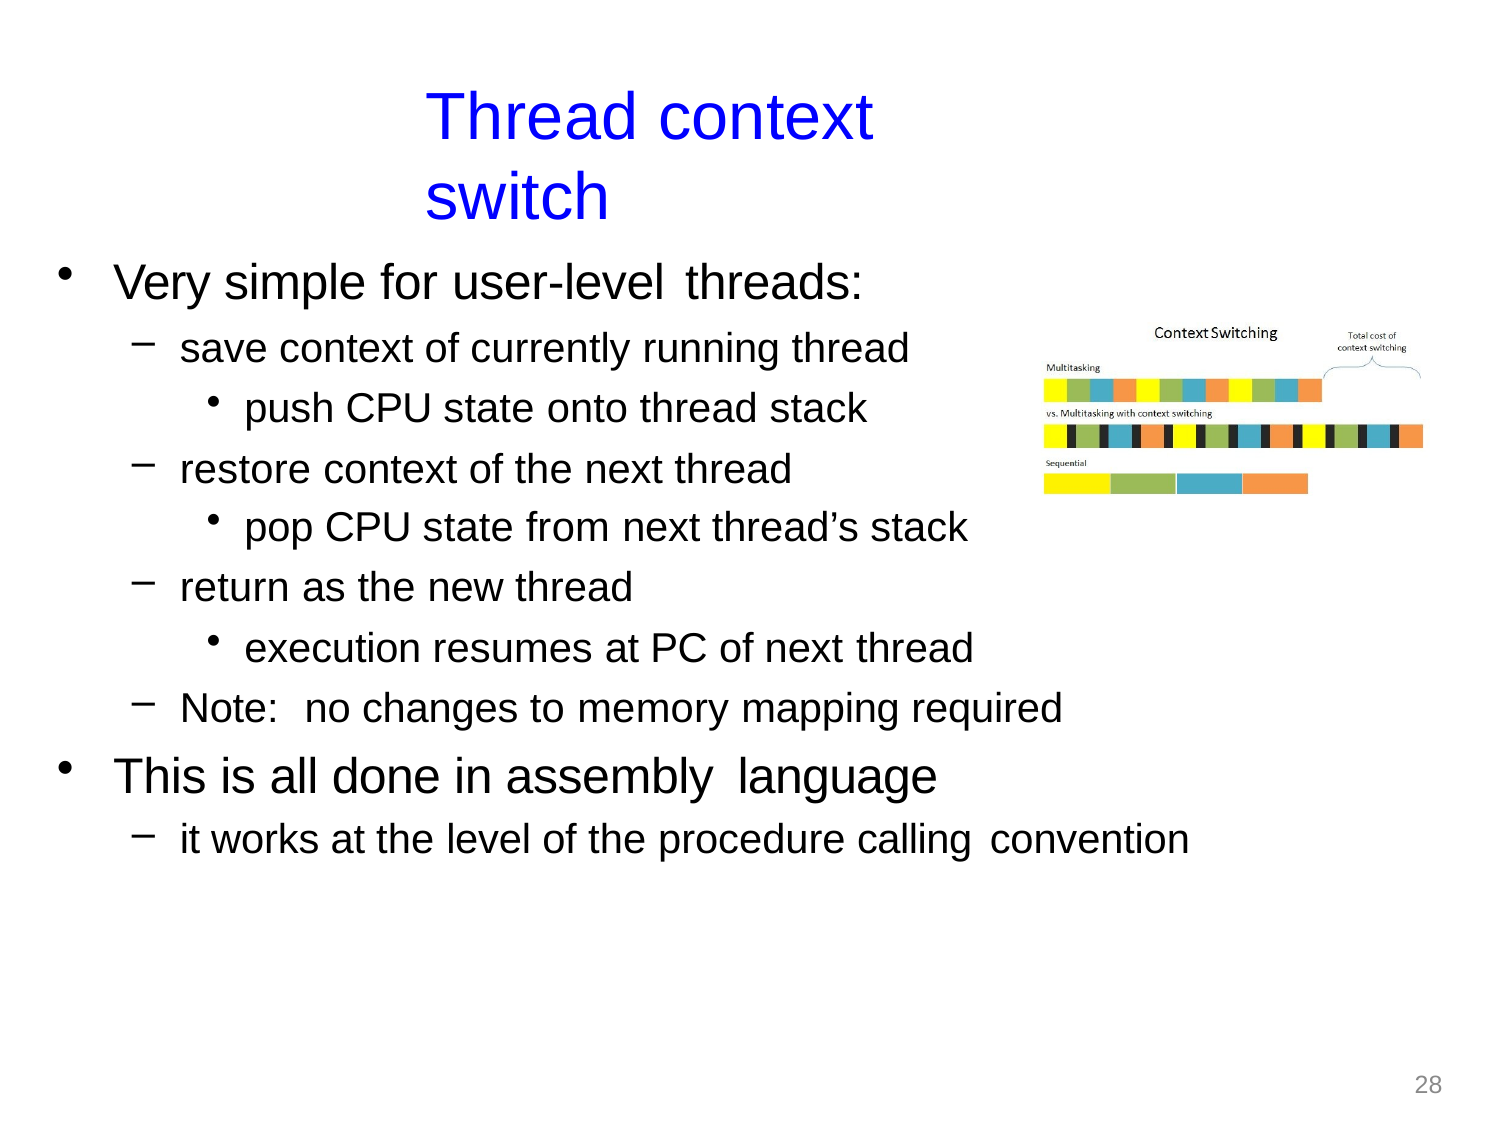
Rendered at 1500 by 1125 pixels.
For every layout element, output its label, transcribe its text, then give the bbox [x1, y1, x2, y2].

text_box [1040, 322, 1430, 496]
slide_number 15 [1408, 1069, 1459, 1125]
text_box Very simple for user-level threads: save context of currently running thread push CPU state onto thread stack restore context of the next thread pop CPU state from next thread’s stack return as the new thread execution resumes at PC of next thread Note: no changes to memory mapping required This is all done in assembly language it works at the level of the procedure calling convention [54, 234, 1193, 863]
title Thread context switch [423, 70, 1076, 234]
